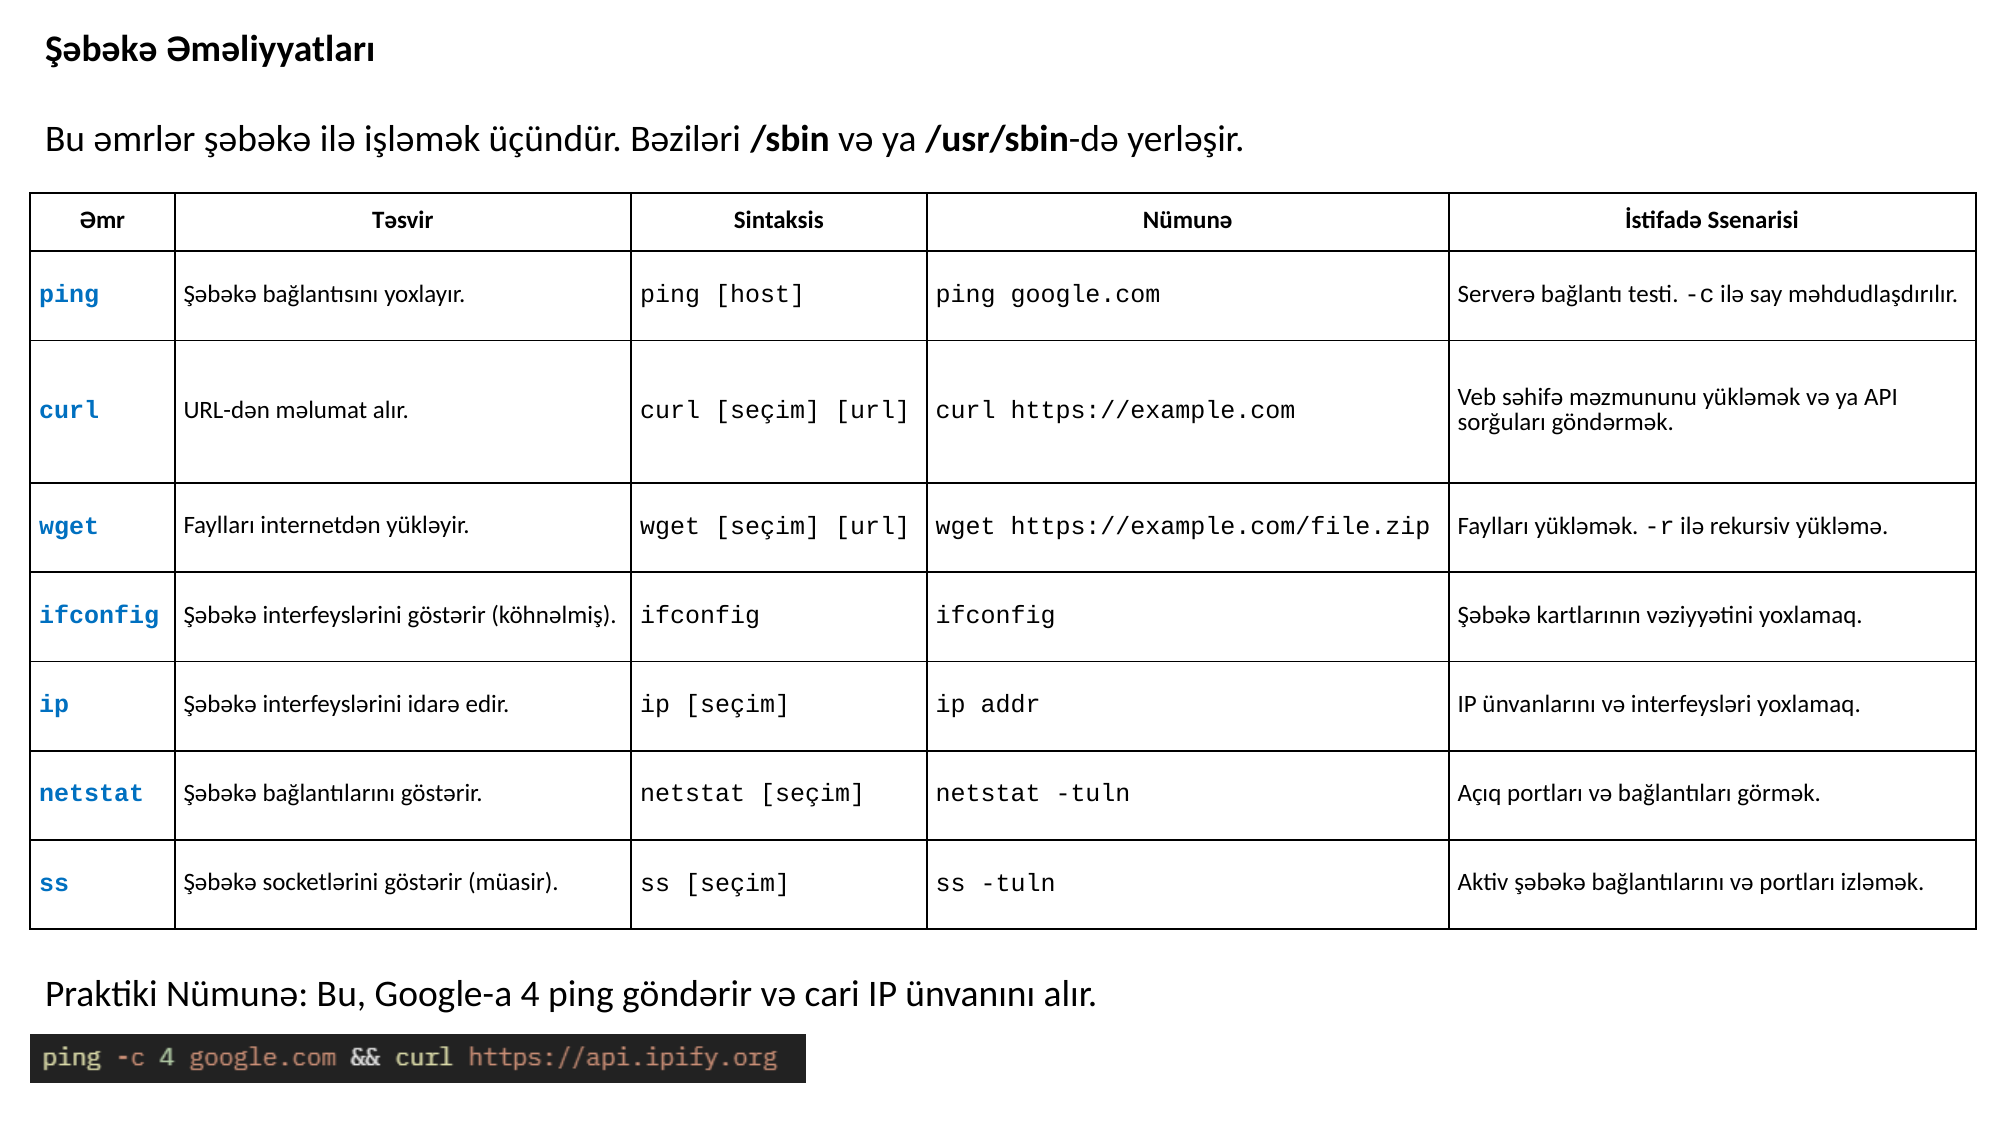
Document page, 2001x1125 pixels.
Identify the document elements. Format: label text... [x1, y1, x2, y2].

table_cell ping google.com [928, 252, 1448, 340]
table_cell wget https://example.com/file.zip [928, 484, 1448, 571]
table_cell URL-dən məlumat alır. [176, 341, 630, 482]
table_cell Şəbəkə interfeyslərini idarə edir. [176, 662, 630, 750]
table_cell wget [seçim] [url] [632, 484, 926, 571]
table_cell ip addr [928, 662, 1448, 750]
table_header Təsvir [176, 194, 630, 250]
table_cell curl [seçim] [url] [632, 341, 926, 482]
picture [30, 1034, 806, 1083]
table_header Sintaksis [632, 194, 926, 250]
table_cell IP ünvanlarını və interfeysləri yoxlamaq. [1450, 662, 1975, 750]
table_cell Faylları internetdən yükləyir. [176, 484, 630, 571]
table_cell ss -tuln [928, 841, 1448, 928]
table_cell ping [host] [632, 252, 926, 340]
table_cell netstat -tuln [928, 752, 1448, 839]
table_cell ifconfig [928, 573, 1448, 661]
table_cell curl [31, 341, 174, 482]
table_cell curl https://example.com [928, 341, 1448, 482]
table_cell ss [seçim] [632, 841, 926, 928]
table_cell Şəbəkə socketlərini göstərir (müasir). [176, 841, 630, 928]
table_header Nümunə [928, 194, 1448, 250]
table_cell Faylları yükləmək. -r ilə rekursiv yükləmə. [1450, 484, 1975, 571]
table_cell Şəbəkə kartlarının vəziyyətini yoxlamaq. [1450, 573, 1975, 661]
table_cell wget [31, 484, 174, 571]
table_cell Şəbəkə bağlantısını yoxlayır. [176, 252, 630, 340]
table_cell ifconfig [31, 573, 174, 661]
table_header Əmr [31, 194, 174, 250]
table_cell netstat [31, 752, 174, 839]
table_cell ping [31, 252, 174, 340]
table_cell Veb səhifə məzmununu yükləmək və ya API sorğuları göndərmək. [1450, 341, 1975, 482]
table_cell Şəbəkə bağlantılarını göstərir. [176, 752, 630, 839]
table_cell Serverə bağlantı testi. -c ilə say məhdudlaşdırılır. [1450, 252, 1975, 340]
table_cell Açıq portları və bağlantıları görmək. [1450, 752, 1975, 839]
table_cell netstat [seçim] [632, 752, 926, 839]
table_cell ifconfig [632, 573, 926, 661]
table_cell ip [seçim] [632, 662, 926, 750]
table_cell ip [31, 662, 174, 750]
table_header İstifadə Ssenarisi [1450, 194, 1975, 250]
text_box Şəbəkə Əməliyyatları Bu əmrlər şəbəkə ilə işləmək üçündür. Bəziləri /sbin və ya /usr/sbin-də yerləşir. Praktiki Nümunə: Bu, Google-a 4 ping göndərir və cari IP ünvanını alır. [30, 930, 1970, 1022]
text_box Şəbəkə Əməliyyatları Bu əmrlər şəbəkə ilə işləmək üçündür. Bəziləri /sbin və ya /usr/sbin-də yerləşir. Praktiki Nümunə: Bu, Google-a 4 ping göndərir və cari IP ünvanını alır. [30, 16, 1970, 192]
table_cell Şəbəkə interfeyslərini göstərir (köhnəlmiş). [176, 573, 630, 661]
table_cell Aktiv şəbəkə bağlantılarını və portları izləmək. [1450, 841, 1975, 928]
table_cell ss [31, 841, 174, 928]
